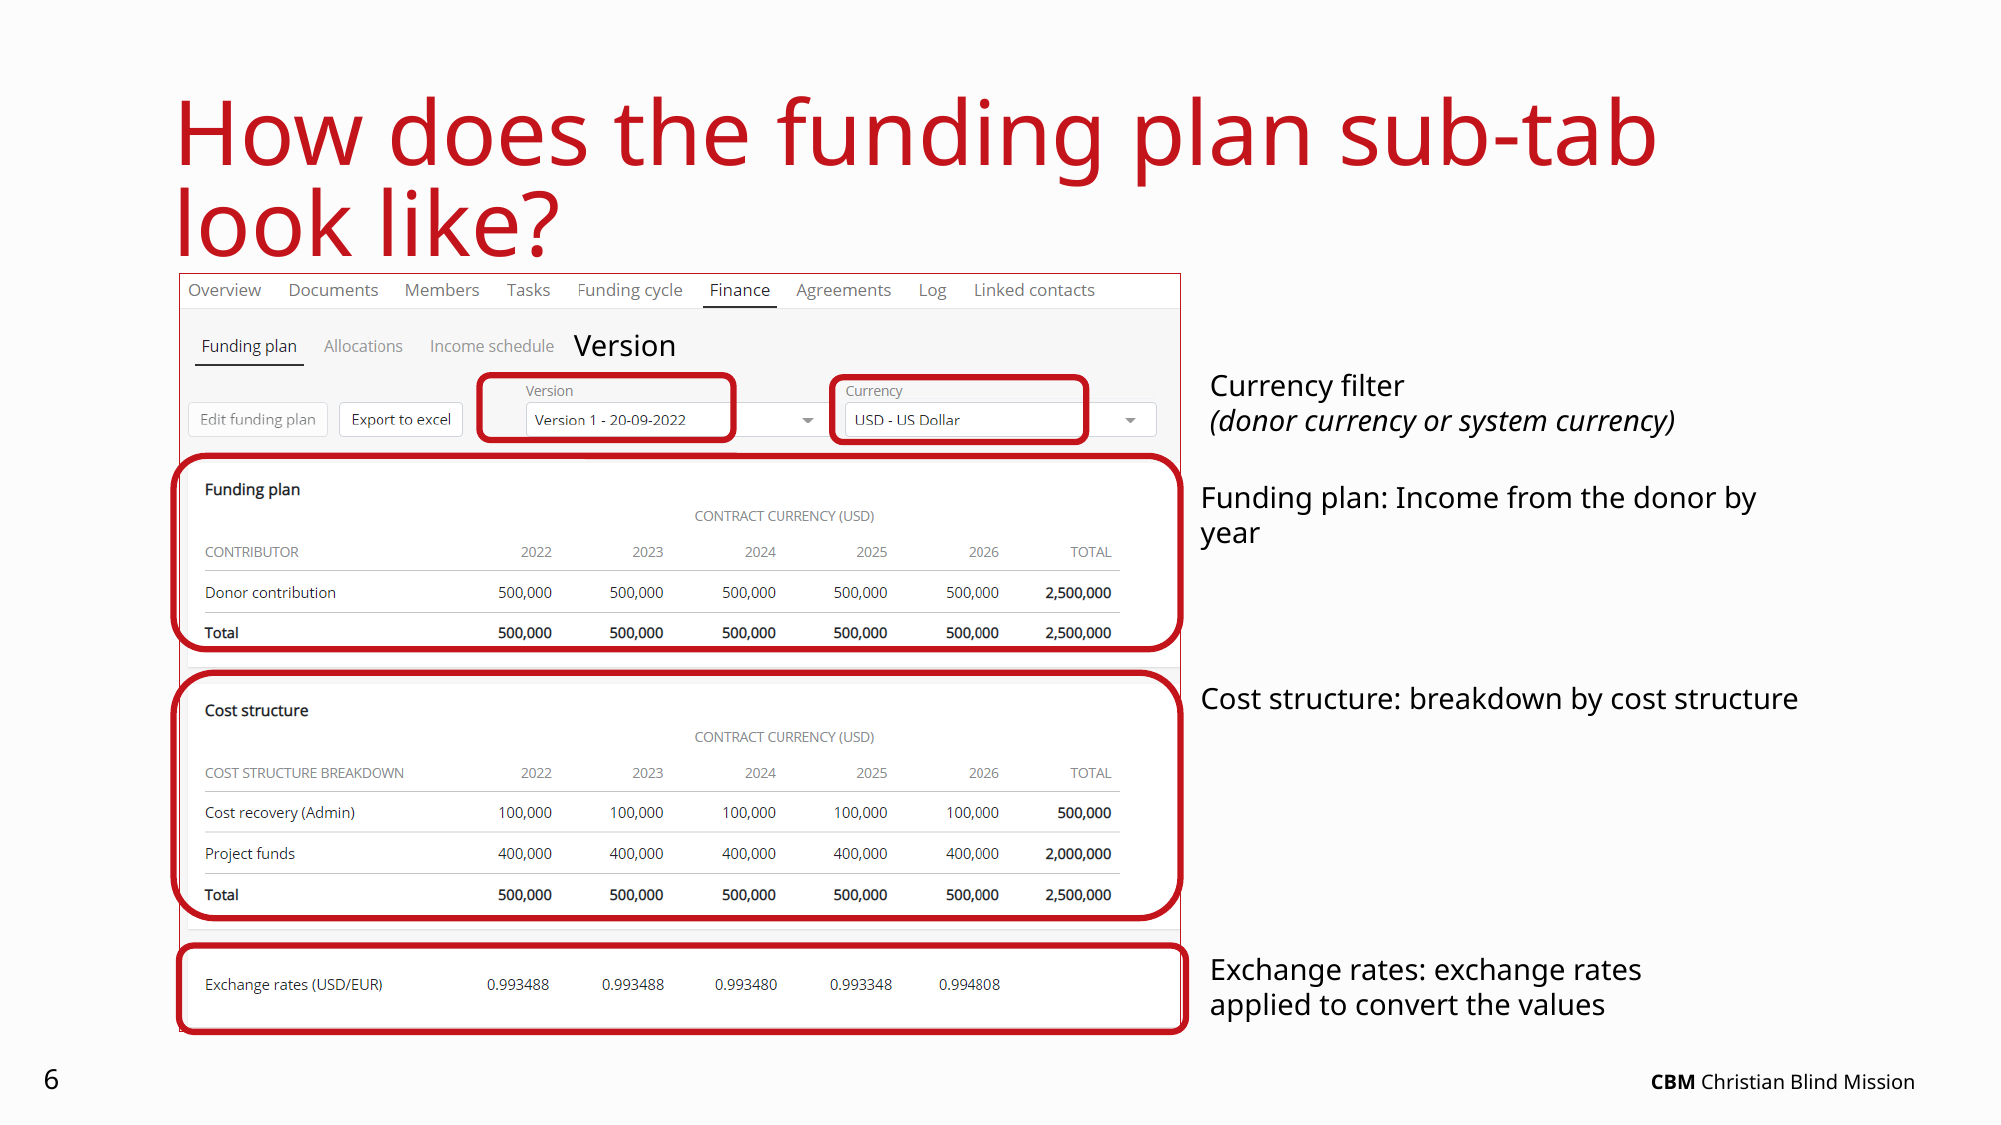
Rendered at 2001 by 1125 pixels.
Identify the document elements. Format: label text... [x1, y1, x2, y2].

text_box [172, 692, 178, 898]
picture [178, 273, 1181, 1032]
slide_number 6 [28, 1054, 629, 1125]
title How does the funding plan sub-tab look like? [173, 93, 1827, 270]
text_box [172, 469, 178, 636]
text_box Funding plan: Income from the donor by year [1185, 471, 1800, 557]
text_box Exchange rates: exchange rates applied to convert the values [1195, 943, 1705, 1029]
text_box Currency filter (donor currency or system currency) [1195, 359, 1702, 445]
text_box Cost structure: breakdown by cost structure [1185, 672, 1872, 723]
text_box [1181, 947, 1188, 1030]
